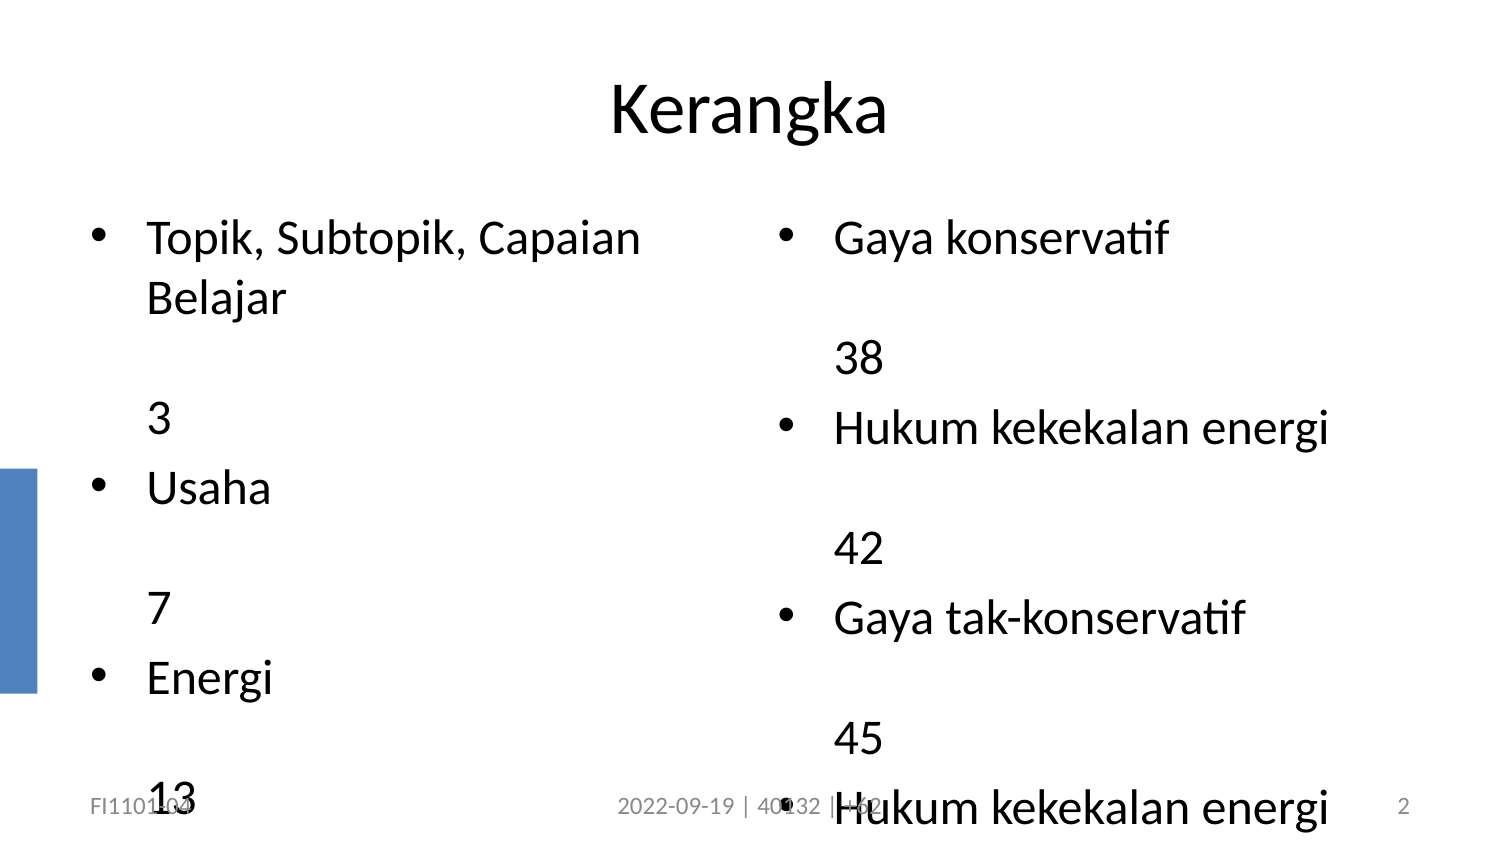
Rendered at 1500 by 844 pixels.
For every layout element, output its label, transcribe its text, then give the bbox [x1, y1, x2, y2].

footer 2022-09-19 | 40132 | +62 [512, 782, 988, 827]
slide_number FI1101-04 [75, 782, 463, 827]
list Topik, Subtopik, Capaian Belajar 3 Usaha 7 Energi 13 Energi kinetik 25 Teorema usaha-energi kinetik 27 Energi potensial 33 [74, 196, 738, 754]
slide_number 2 [1074, 782, 1425, 827]
list Gaya konservatif 38 Hukum kekekalan energi 42 Gaya tak-konservatif 45 Hukum kekekalan energi dengan melibatkan gaya tak-konservatif 47 Diskusi 49 [762, 196, 1426, 754]
title Kerangka [74, 33, 1426, 175]
